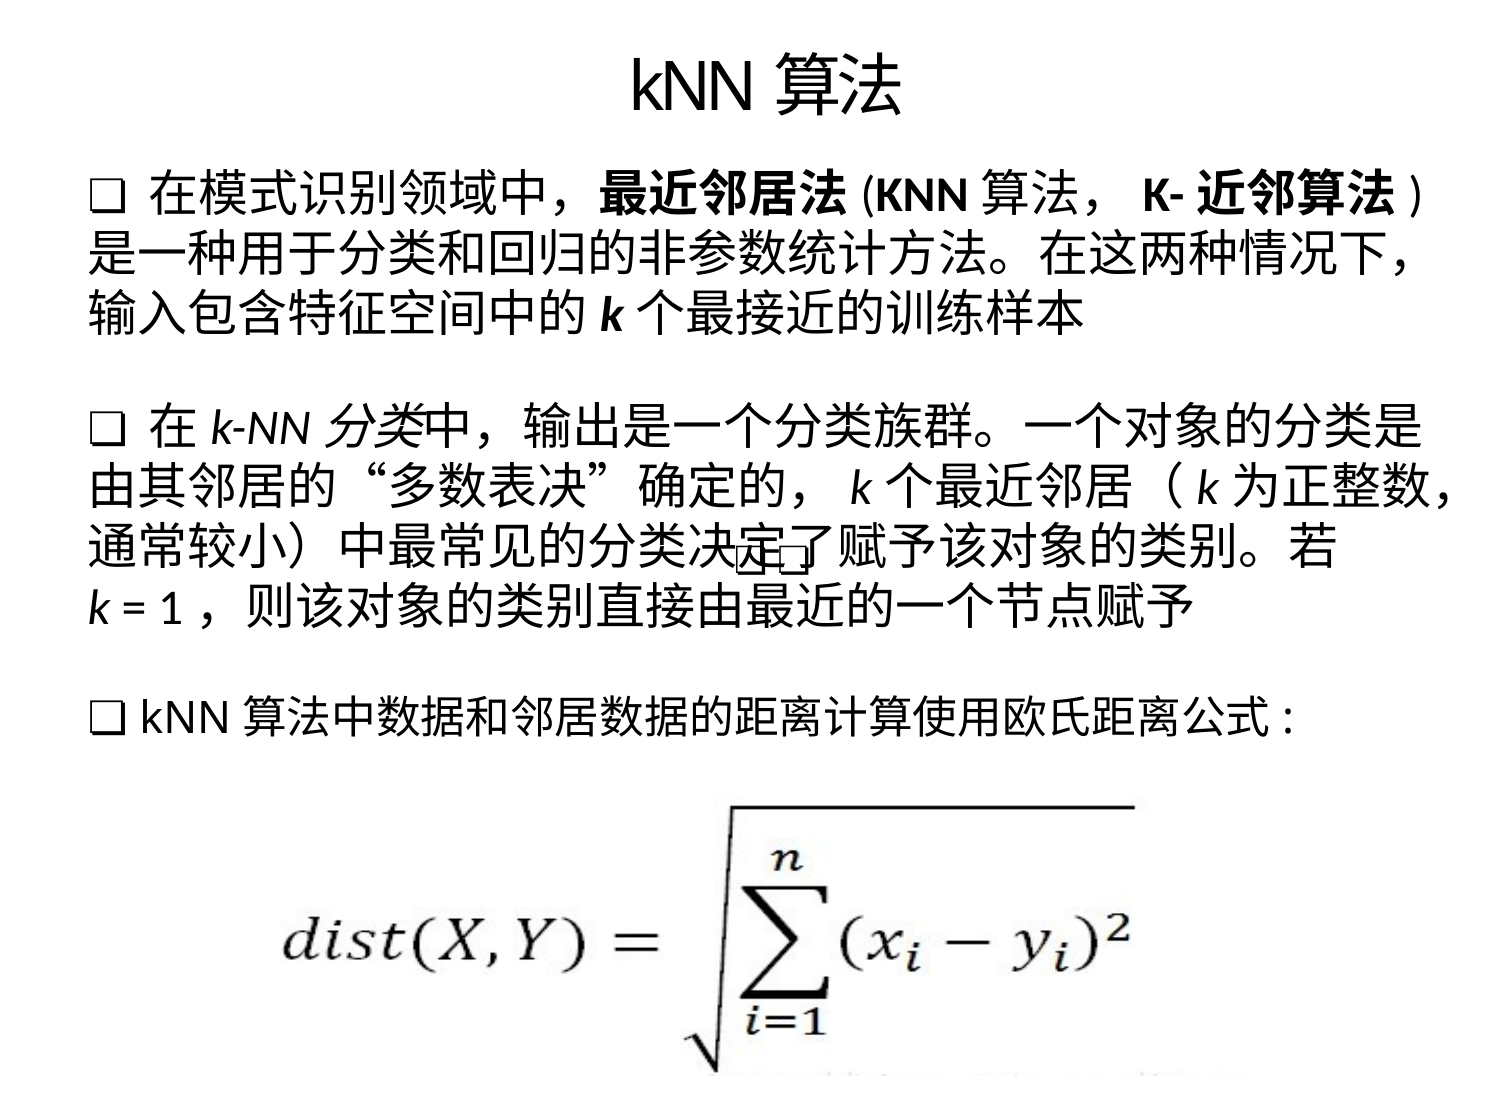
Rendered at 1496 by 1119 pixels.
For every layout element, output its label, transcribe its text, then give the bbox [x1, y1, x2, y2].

picture [197, 784, 1275, 1076]
text_box ❏ ❏ [719, 529, 826, 589]
title kNN算法 [485, 0, 986, 153]
text_box ❏ 在模式识别领域中，最近邻居法(KNN算法，K-近邻算法)是一种用于分类和回归的非参数统计方法。在这两种情况下，输入包含特征空间中的k个最接近的训练样本 ❏ 在k-NN分类中，输出是一个分类族群。一个对象的分类是由其邻居的“多数表决”确定的，k个最近邻居（k为正整数，通常较小）中最常见的分类决定了赋予该对象的类别。若k = 1，则该对象的类别直接由最近的一个节点赋予 ❏ kNN算法中数据和邻居数据的距离计算使用欧氏距离公式: [72, 153, 1476, 750]
